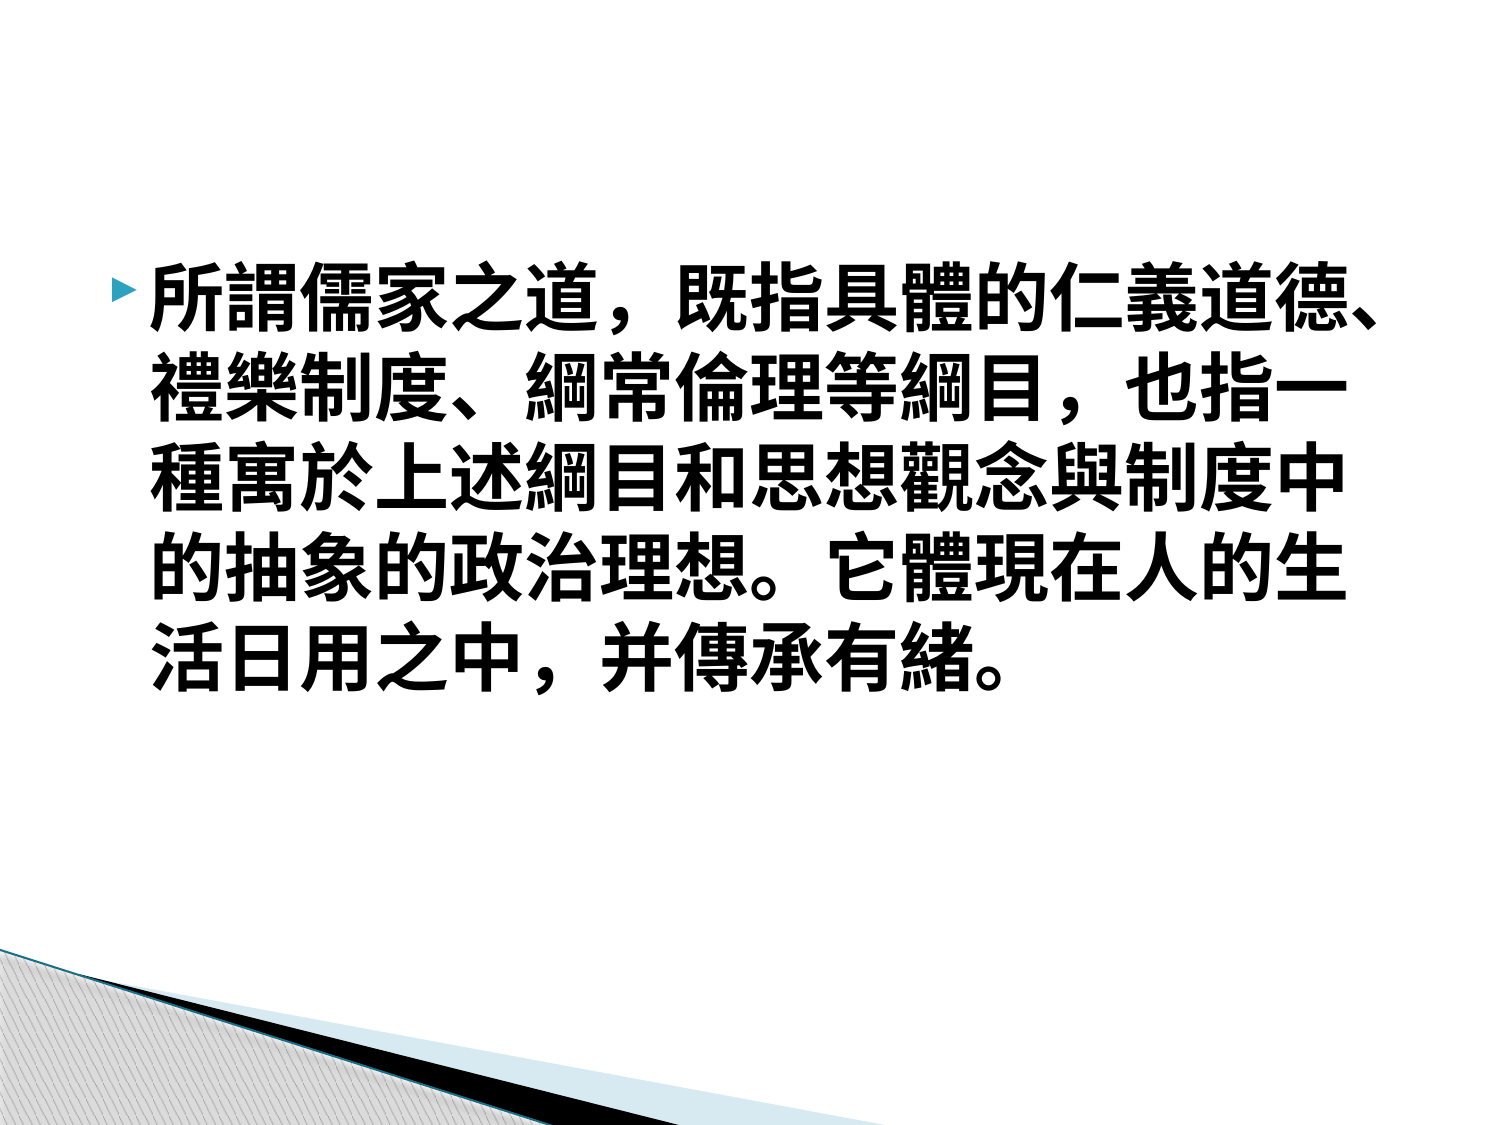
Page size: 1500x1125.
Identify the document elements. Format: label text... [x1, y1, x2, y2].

list 所謂儒家之道，既指具體的仁義道德、禮樂制度、綱常倫理等綱目，也指一種寓於上述綱目和思想觀念與制度中的抽象的政治理想。它體現在人的生活日用之中，并傳承有緒。 [75, 243, 1425, 986]
